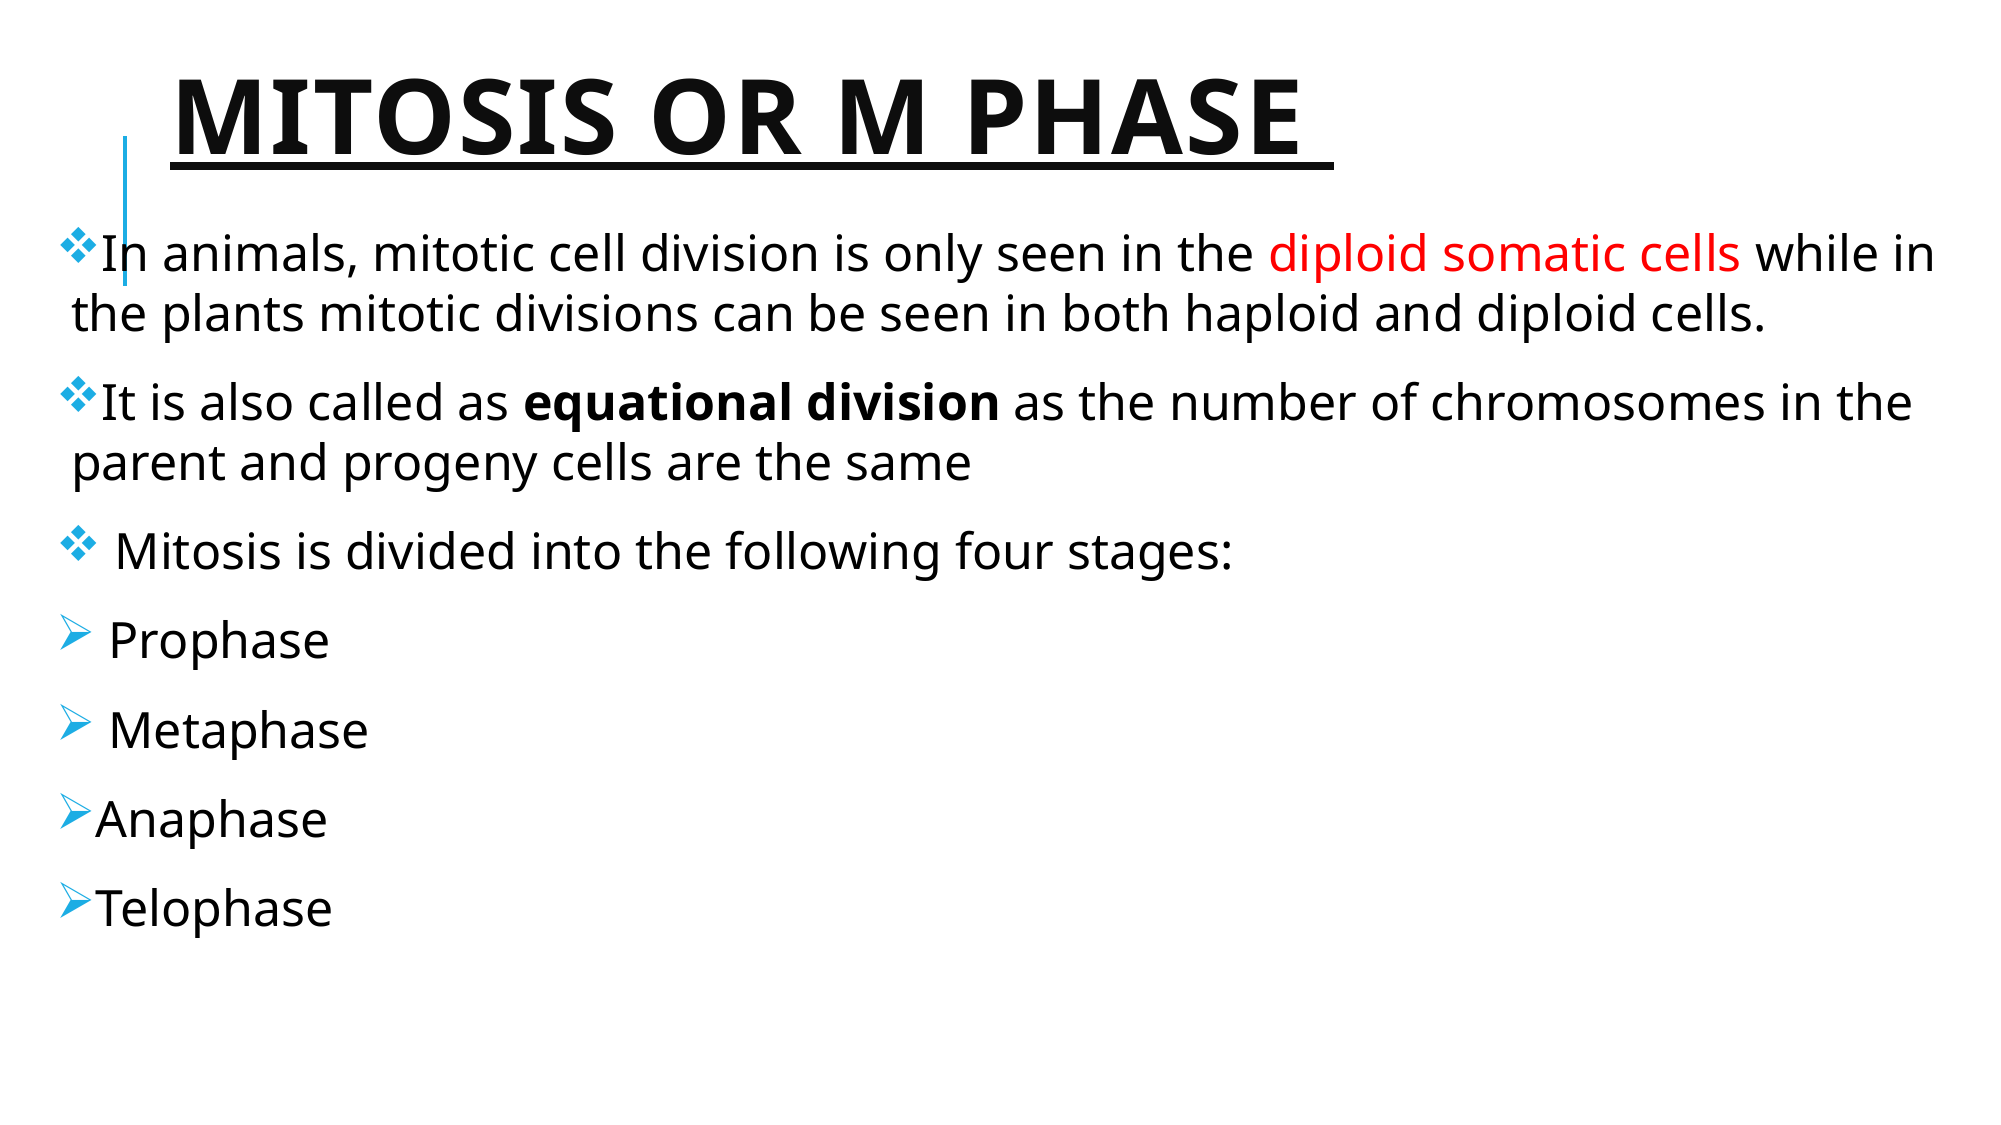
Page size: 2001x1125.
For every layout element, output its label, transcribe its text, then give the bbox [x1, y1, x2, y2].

list In animals, mitotic cell division is only seen in the diploid somatic cells while in the plants mitotic divisions can be seen in both haploid and diploid cells. It is also called as equational division as the number of chromosomes in the parent and progeny cells are the same Mitosis is divided into the following four stages: Prophase Metaphase Anaphase Telophase [48, 124, 1946, 829]
title Mitosis or M phase [155, 60, 1566, 124]
